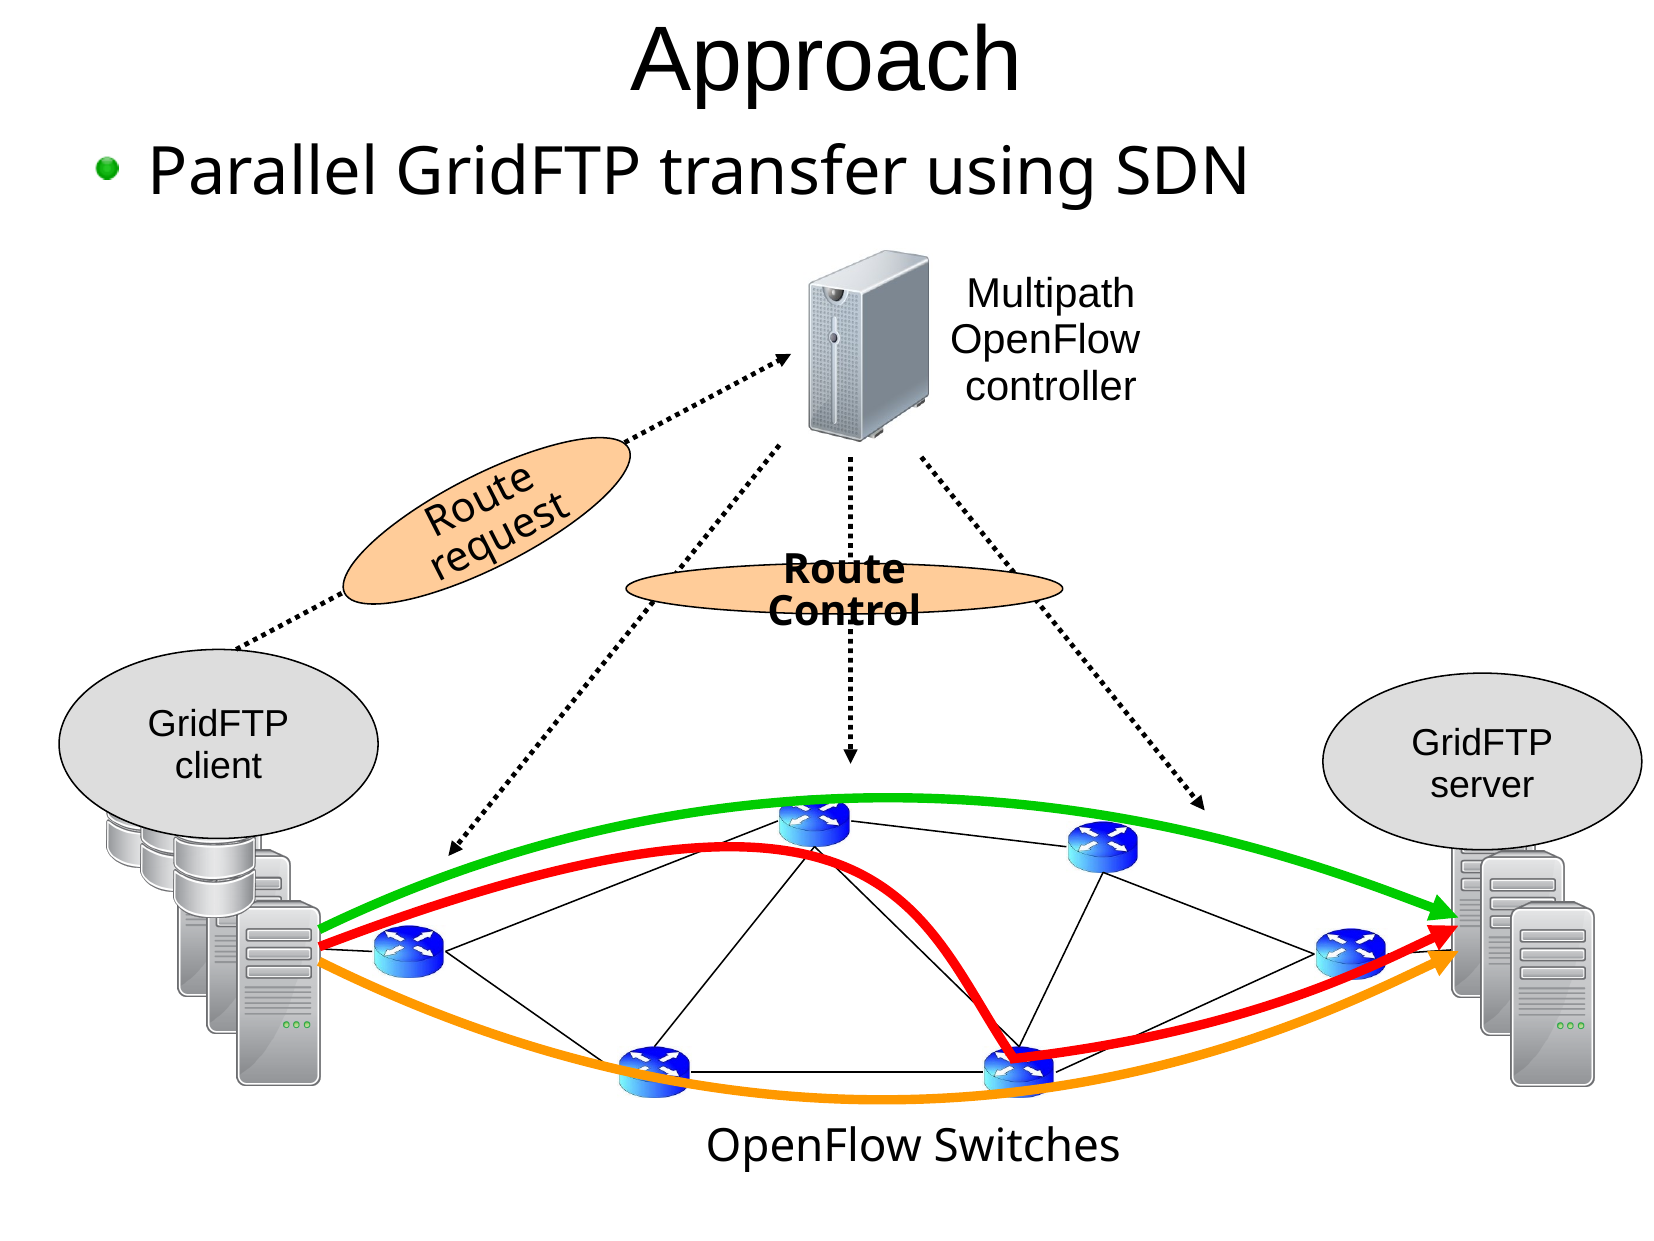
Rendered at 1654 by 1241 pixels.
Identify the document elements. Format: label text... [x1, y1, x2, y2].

picture [94, 155, 119, 180]
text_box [177, 812, 318, 1086]
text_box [236, 354, 792, 650]
text_box GridFTP server [1322, 673, 1642, 824]
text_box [318, 810, 1459, 1086]
title Approach [82, 5, 1571, 109]
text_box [448, 445, 1205, 856]
picture [617, 1086, 692, 1098]
picture [982, 1086, 1056, 1098]
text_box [803, 236, 933, 443]
text_box OpenFlow Switches [690, 1110, 1140, 1171]
list Parallel GridFTP transfer using SDN [76, 129, 1565, 225]
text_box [933, 259, 1169, 425]
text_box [106, 751, 256, 918]
text_box GridFTP client [59, 649, 379, 812]
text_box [1451, 813, 1595, 1087]
